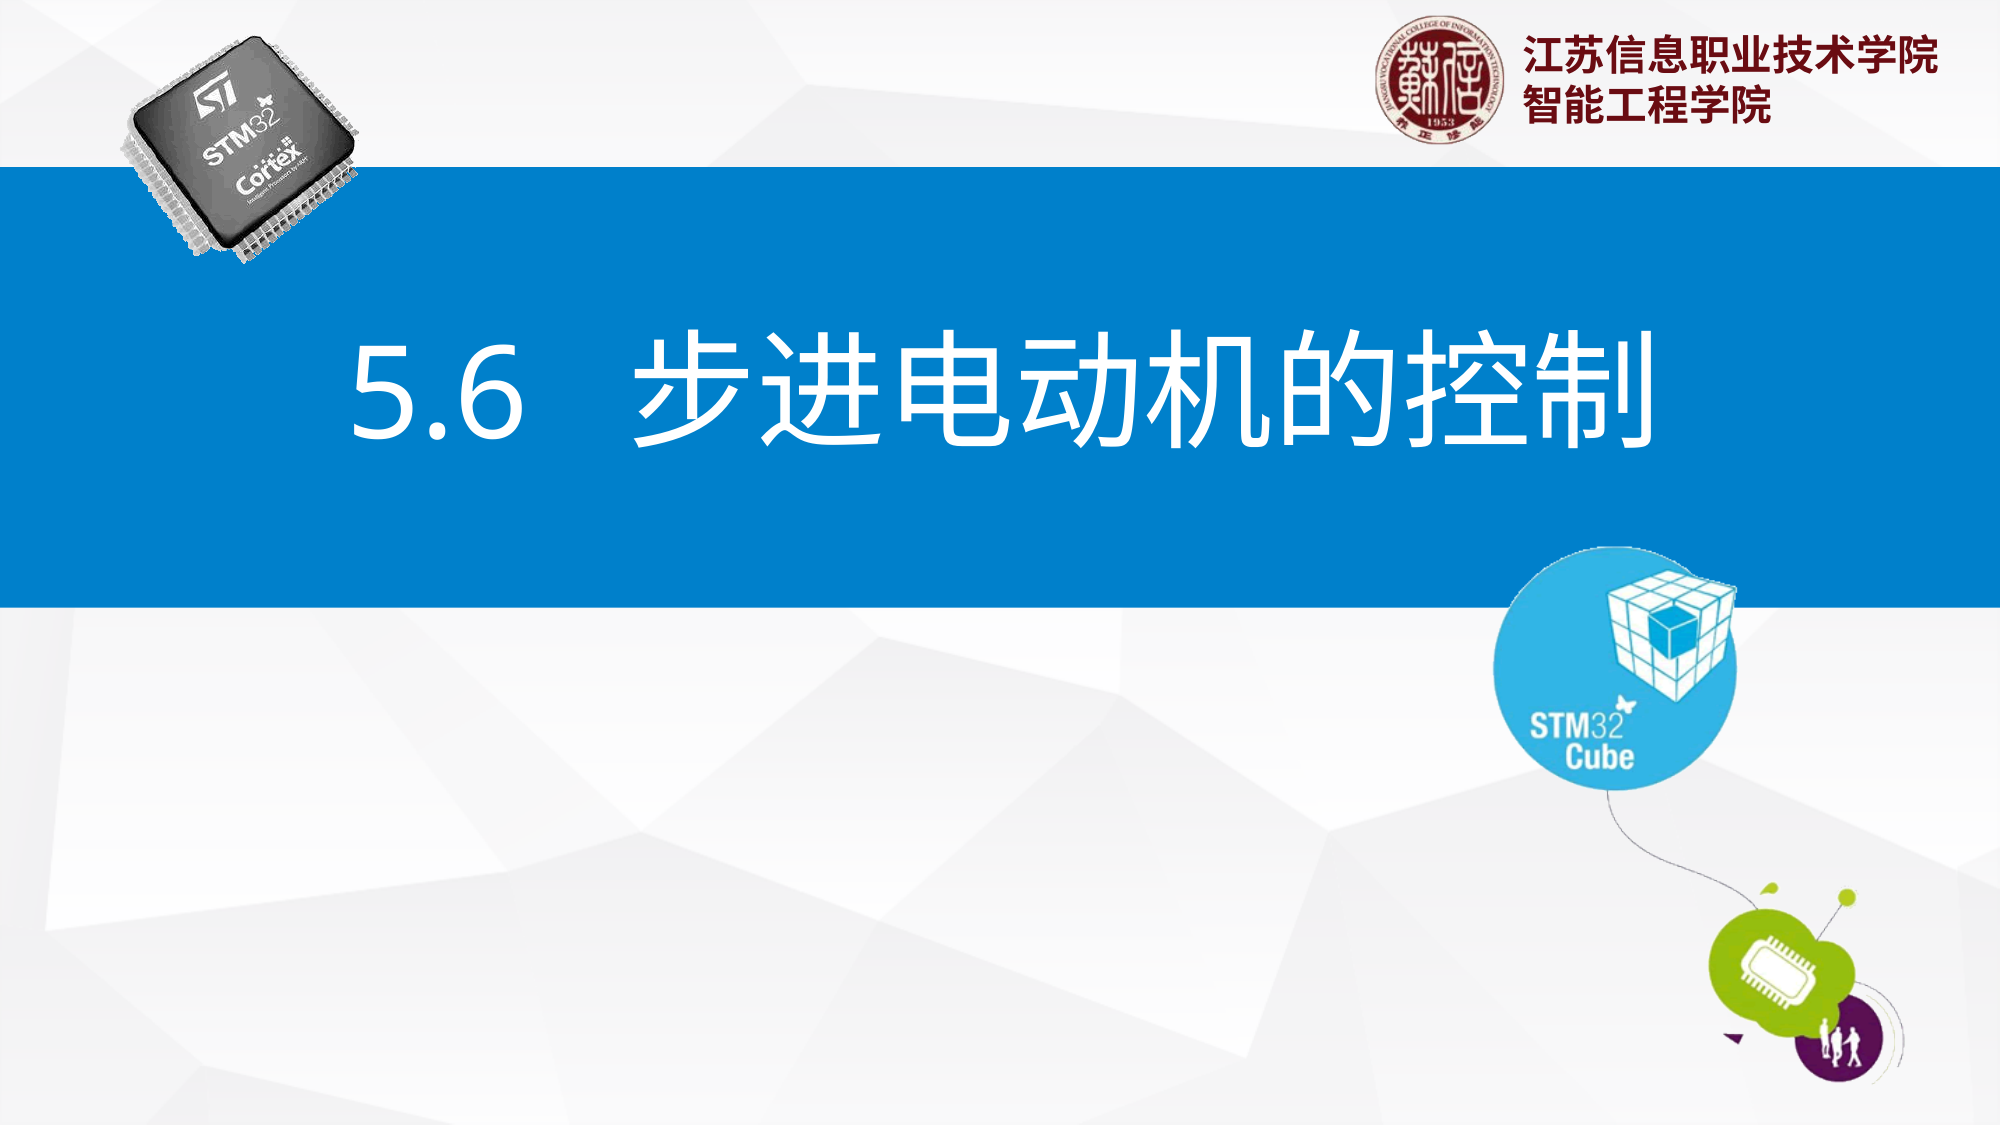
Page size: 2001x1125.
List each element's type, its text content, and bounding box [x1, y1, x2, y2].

text_box 江苏信息职业技术学院 智能工程学院 [1508, 21, 1981, 136]
text_box 5.6 步进电动机的控制 [51, 301, 1957, 472]
picture [0, 0, 2000, 268]
picture [0, 544, 2000, 1125]
text_box [0, 166, 2000, 609]
